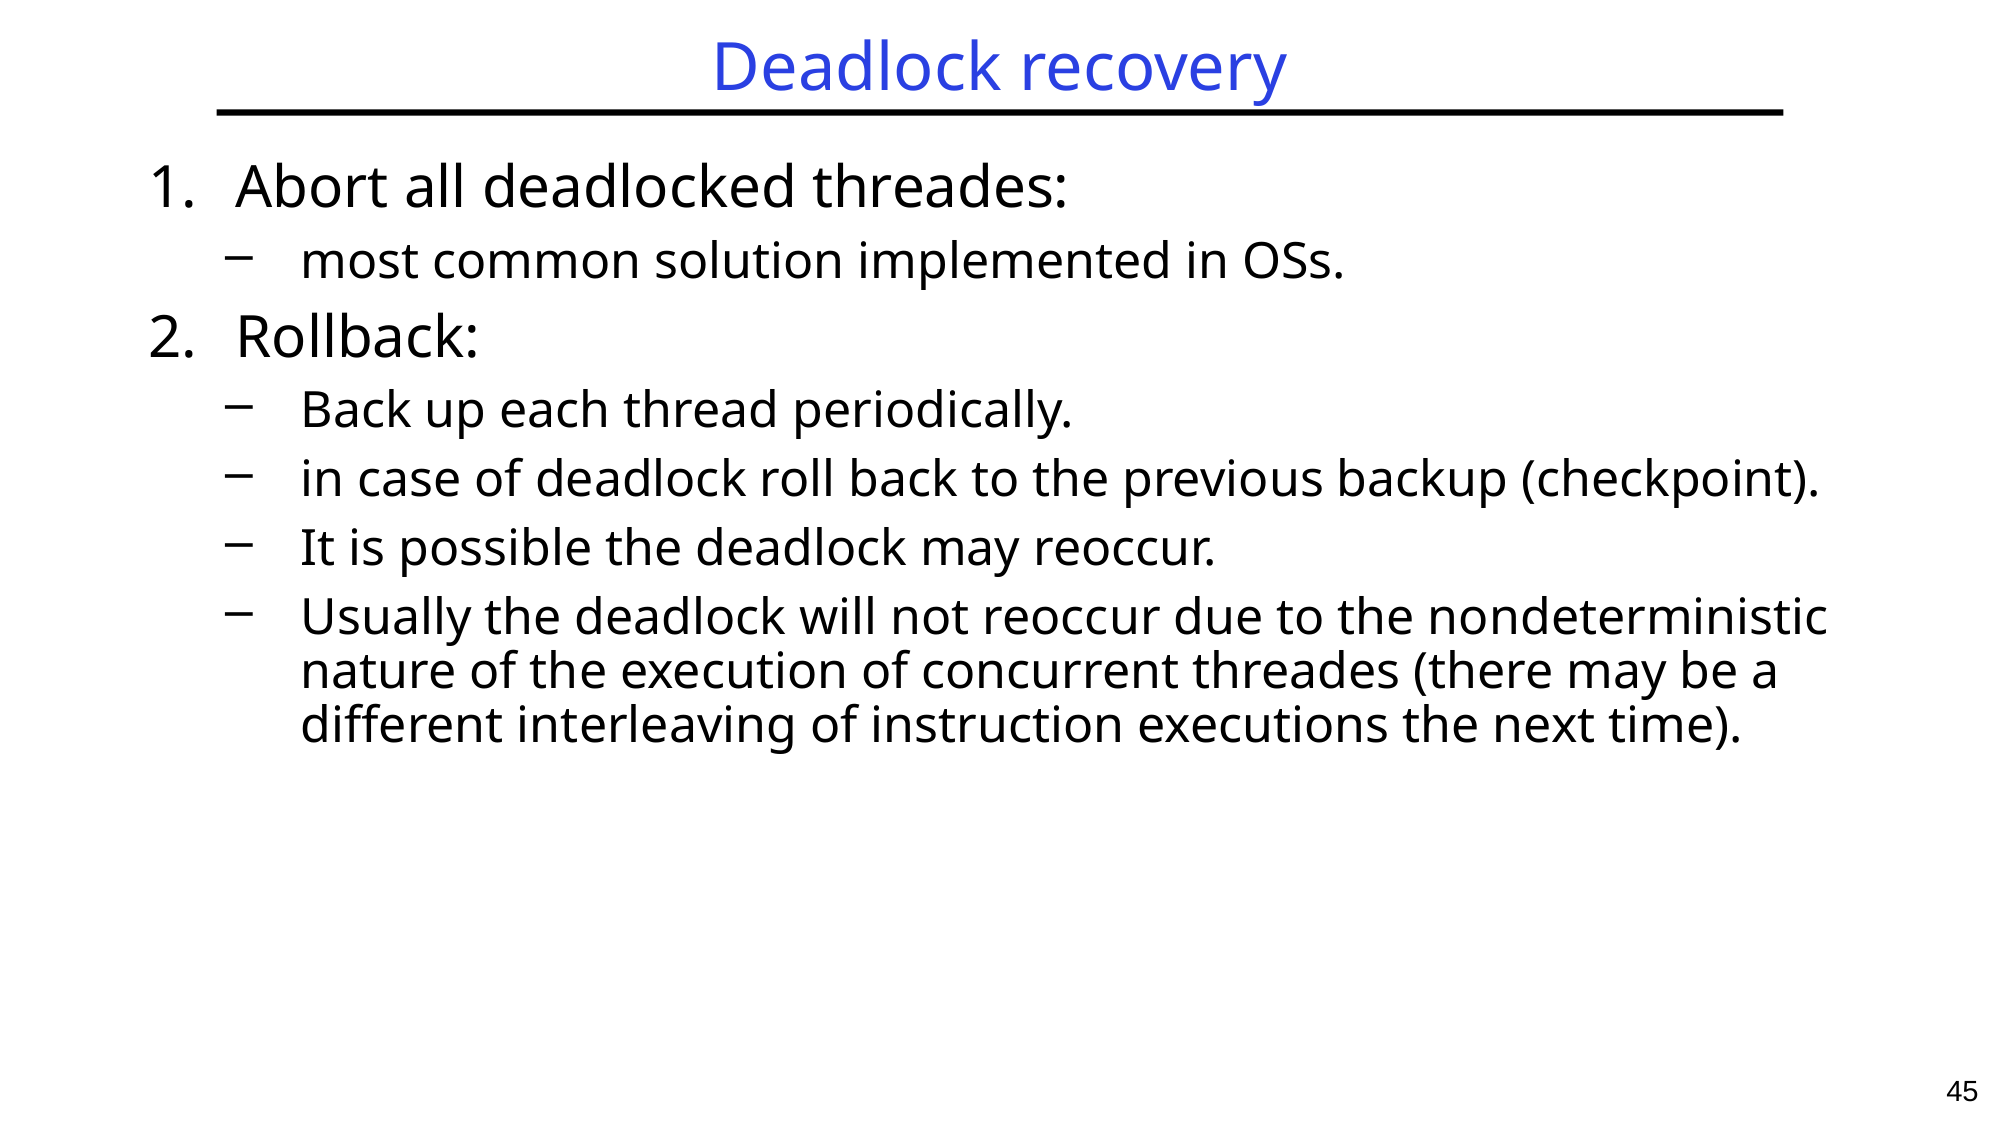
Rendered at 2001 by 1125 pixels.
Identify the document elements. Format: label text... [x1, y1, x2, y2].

title Deadlock recovery [216, 24, 1784, 113]
list Abort all deadlocked threades: most common solution implemented in OSs. Rollback: Back up each thread periodically. in case of deadlock roll back to the previous backup (checkpoint). It is possible the deadlock may reoccur. Usually the deadlock will not reoccur due to the nondeterministic nature of the execution of concurrent threades (there may be a different interleaving of instruction executions the next time). [133, 149, 1867, 988]
